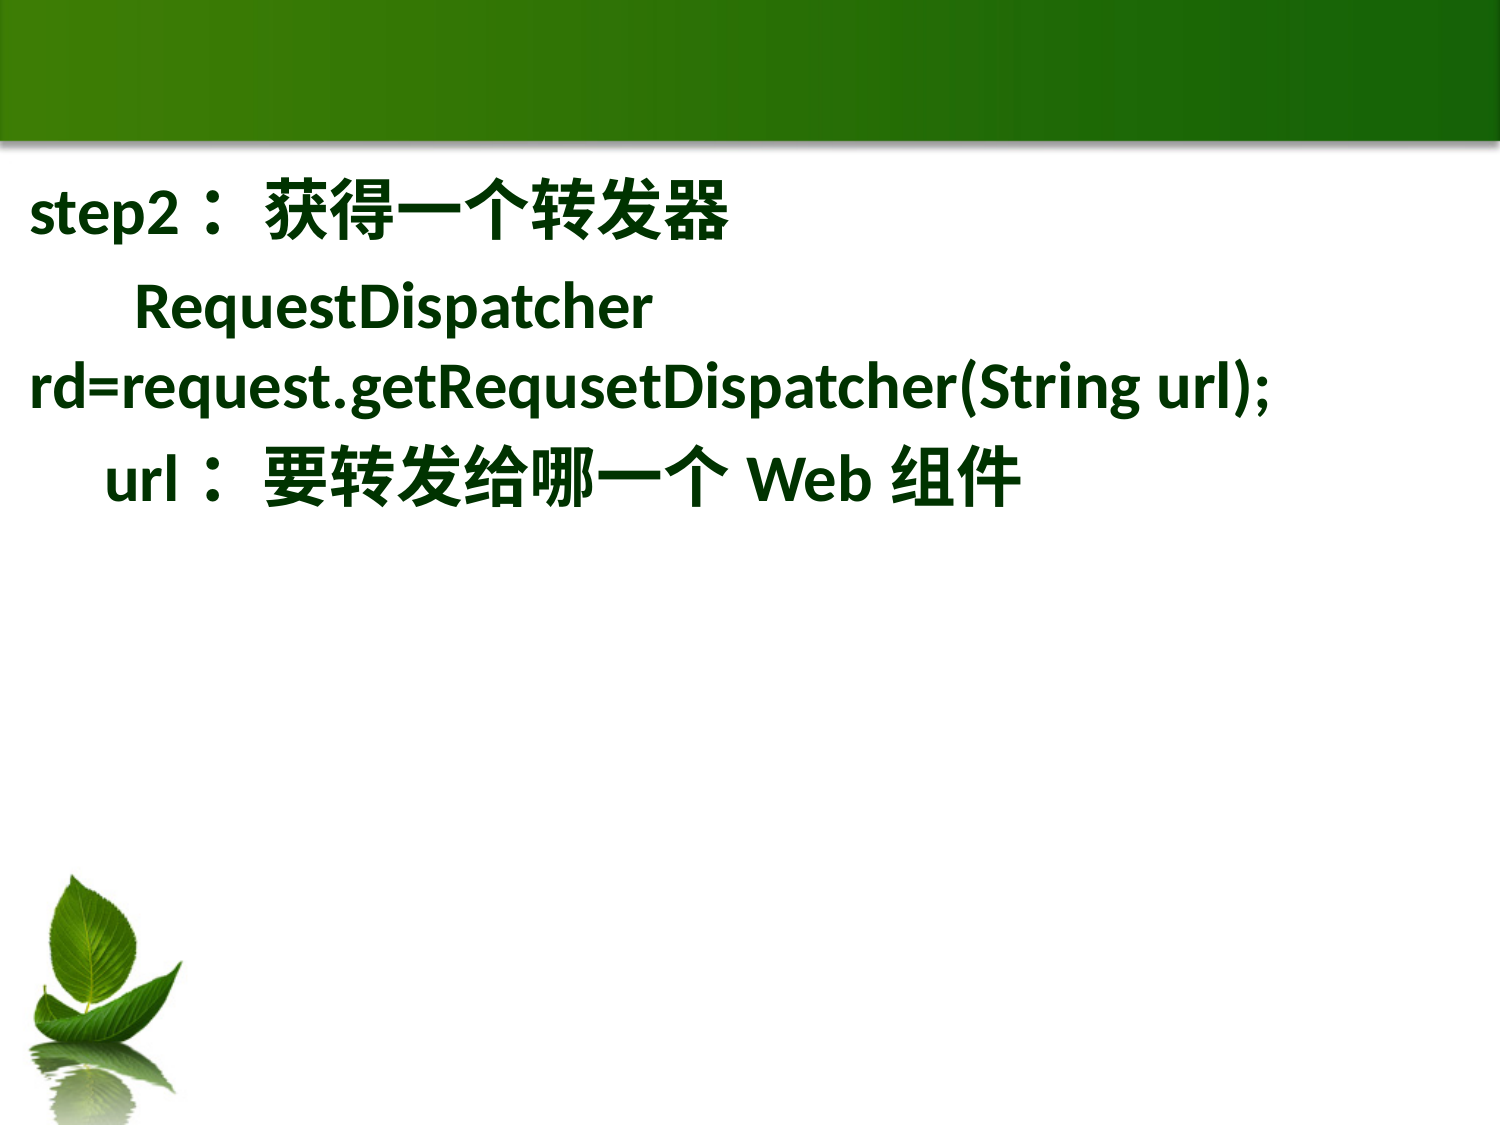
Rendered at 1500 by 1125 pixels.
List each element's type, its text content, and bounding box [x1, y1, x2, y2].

picture [0, 0, 1500, 1125]
list step2：获得一个转发器 RequestDispatcher rd=request.getRequsetDispatcher(String url); url：要转发给哪一个Web组件 [14, 160, 1471, 629]
